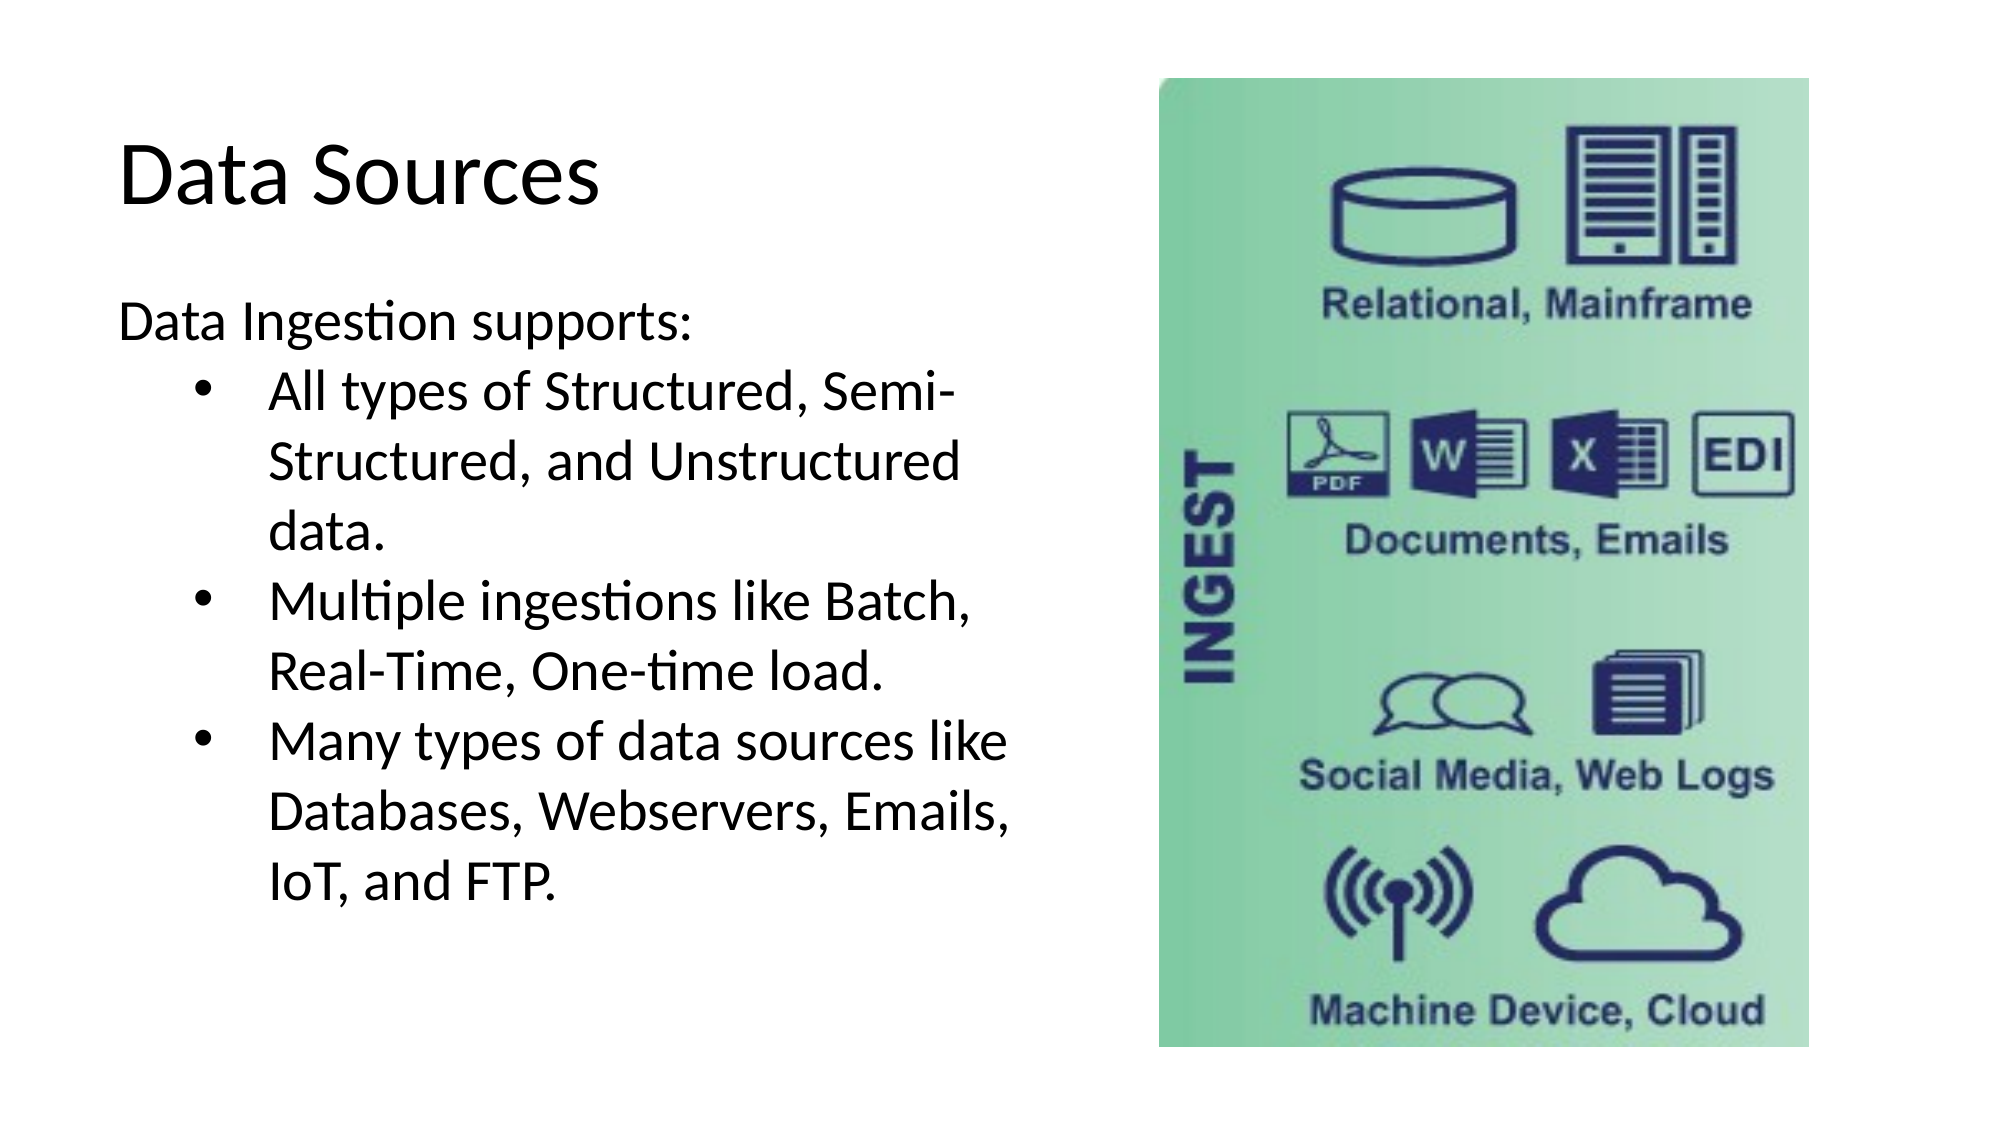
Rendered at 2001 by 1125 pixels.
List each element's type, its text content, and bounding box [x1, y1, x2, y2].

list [1159, 78, 1809, 1047]
text_box Data Sources [103, 105, 898, 231]
text_box Data Ingestion supports: All types of Structured, Semi-Structured, and Unstructured data. Multiple ingestions like Batch, Real-Time, One-time load. Many types of data sources like Databases, Webservers, Emails, IoT, and FTP. [103, 274, 1082, 1060]
